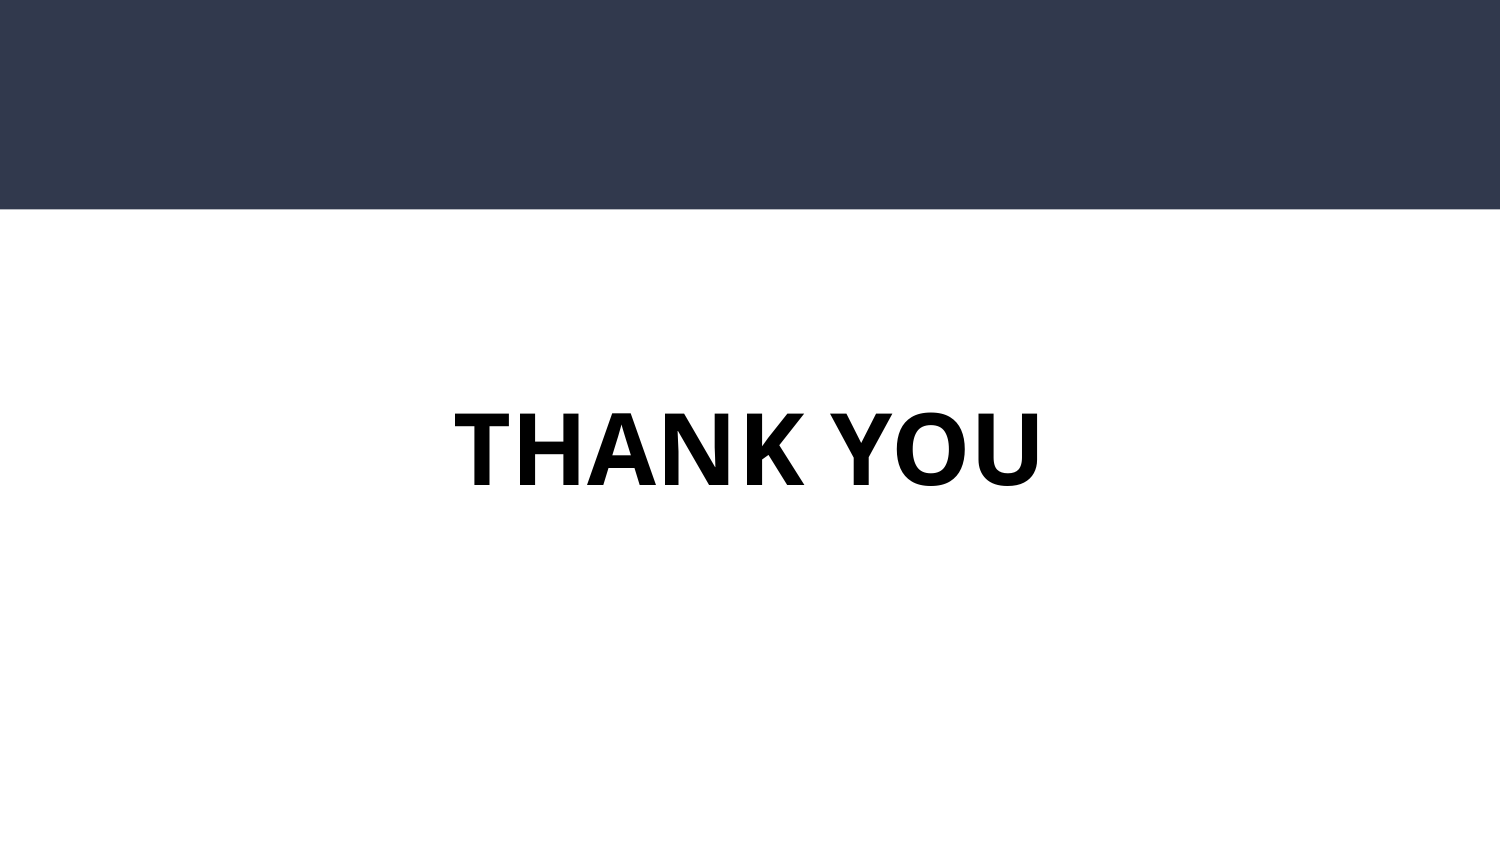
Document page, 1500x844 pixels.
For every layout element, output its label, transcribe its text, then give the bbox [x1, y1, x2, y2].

title THANK YOU [51, 370, 1449, 517]
